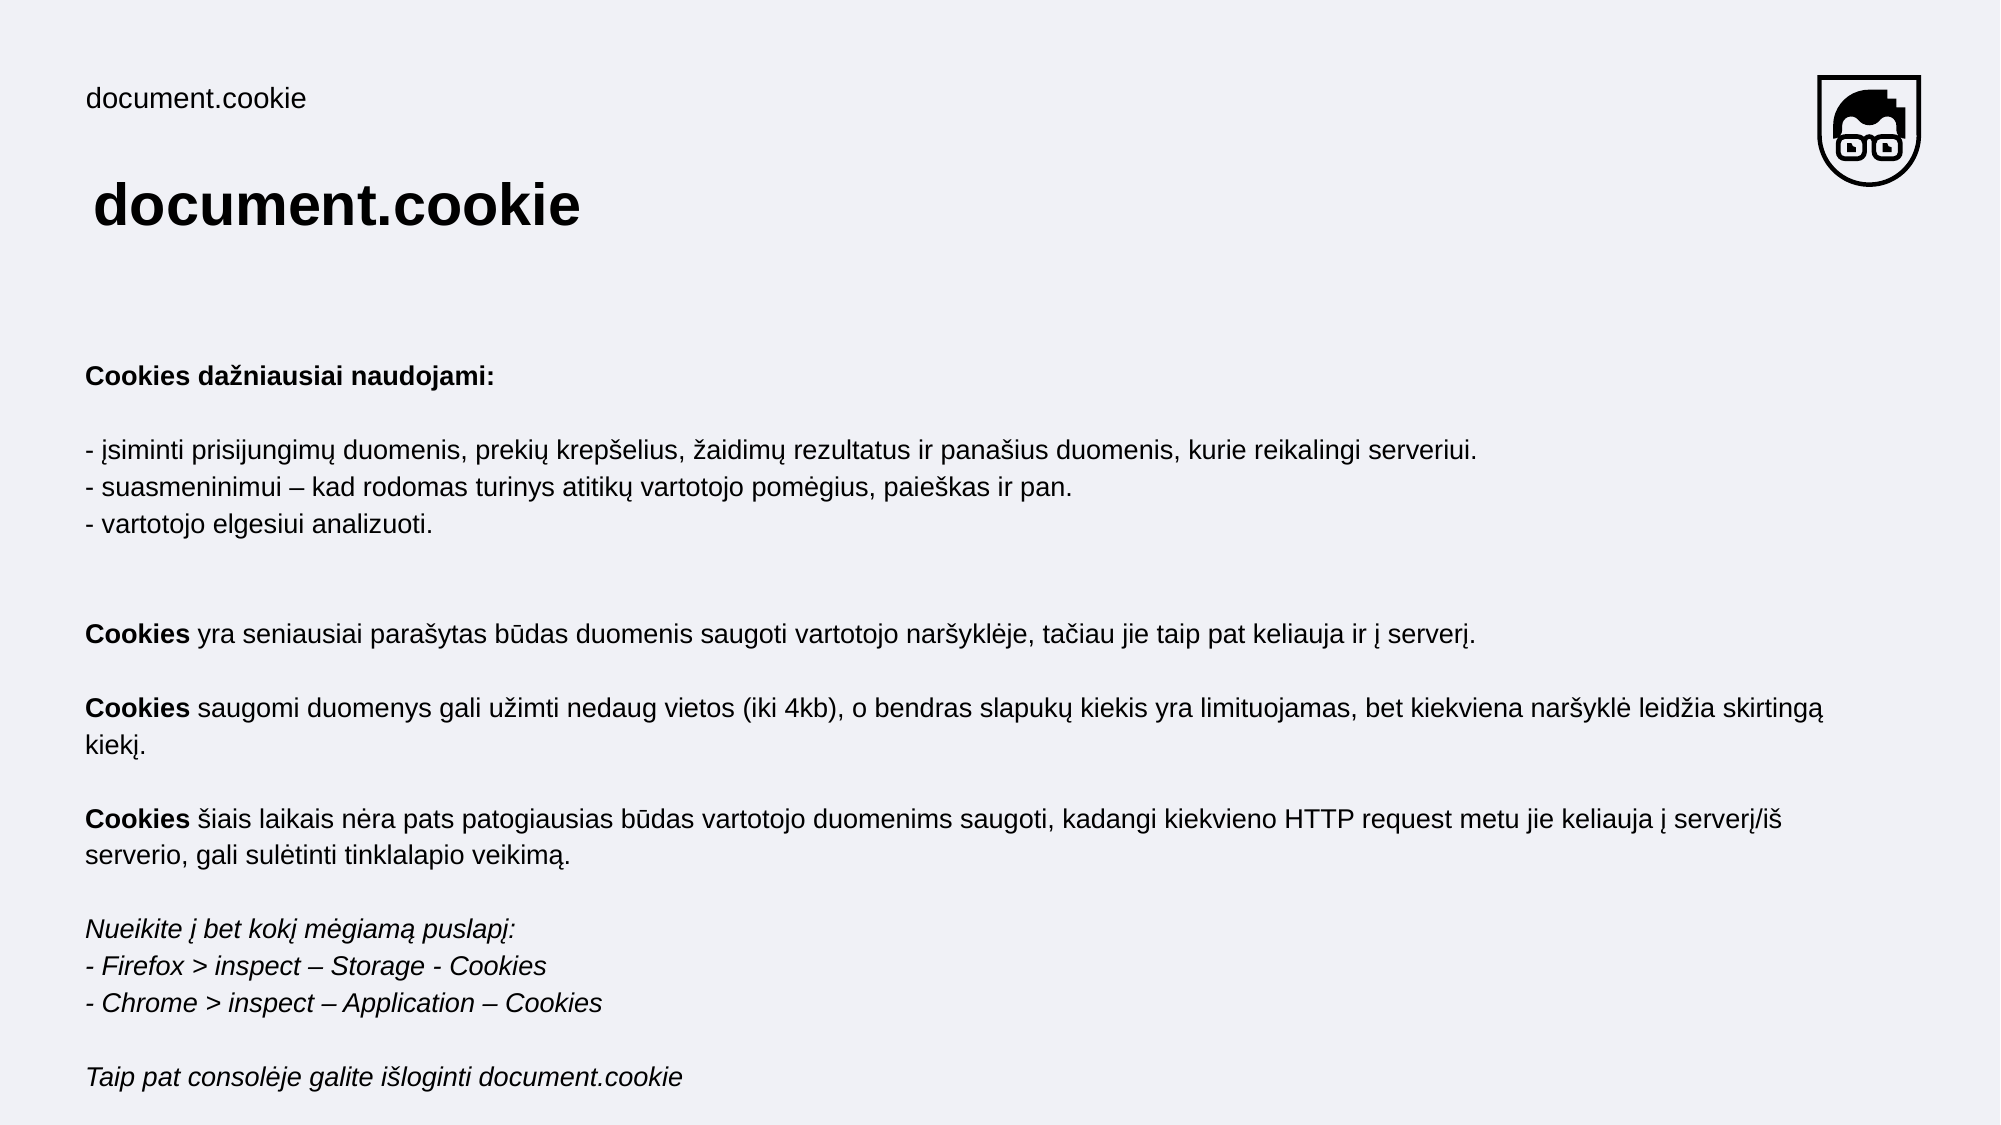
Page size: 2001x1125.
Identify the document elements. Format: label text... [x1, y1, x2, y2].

list Cookies dažniausiai naudojami: - įsiminti prisijungimų duomenis, prekių krepšelius, žaidimų rezultatus ir panašius duomenis, kurie reikalingi serveriui. - suasmeninimui – kad rodomas turinys atitikų vartotojo pomėgius, paieškas ir pan. - vartotojo elgesiui analizuoti. Cookies yra seniausiai parašytas būdas duomenis saugoti vartotojo naršyklėje, tačiau jie taip pat keliauja ir į serverį. Cookies saugomi duomenys gali užimti nedaug vietos (iki 4kb), o bendras slapukų kiekis yra limituojamas, bet kiekviena naršyklė leidžia skirtingą kiekį. Cookies šiais laikais nėra pats patogiausias būdas vartotojo duomenims saugoti, kadangi kiekvieno HTTP request metu jie keliauja į serverį/iš serverio, gali sulėtinti tinklalapio veikimą. Nueikite į bet kokį mėgiamą puslapį: - Firefox > inspect – Storage - Cookies - Chrome > inspect – Application – Cookies Taip pat consolėje galite išloginti document.cookie [69, 346, 1852, 1102]
title document.cookie [78, 158, 1854, 307]
list document.cookie [70, 75, 1095, 151]
